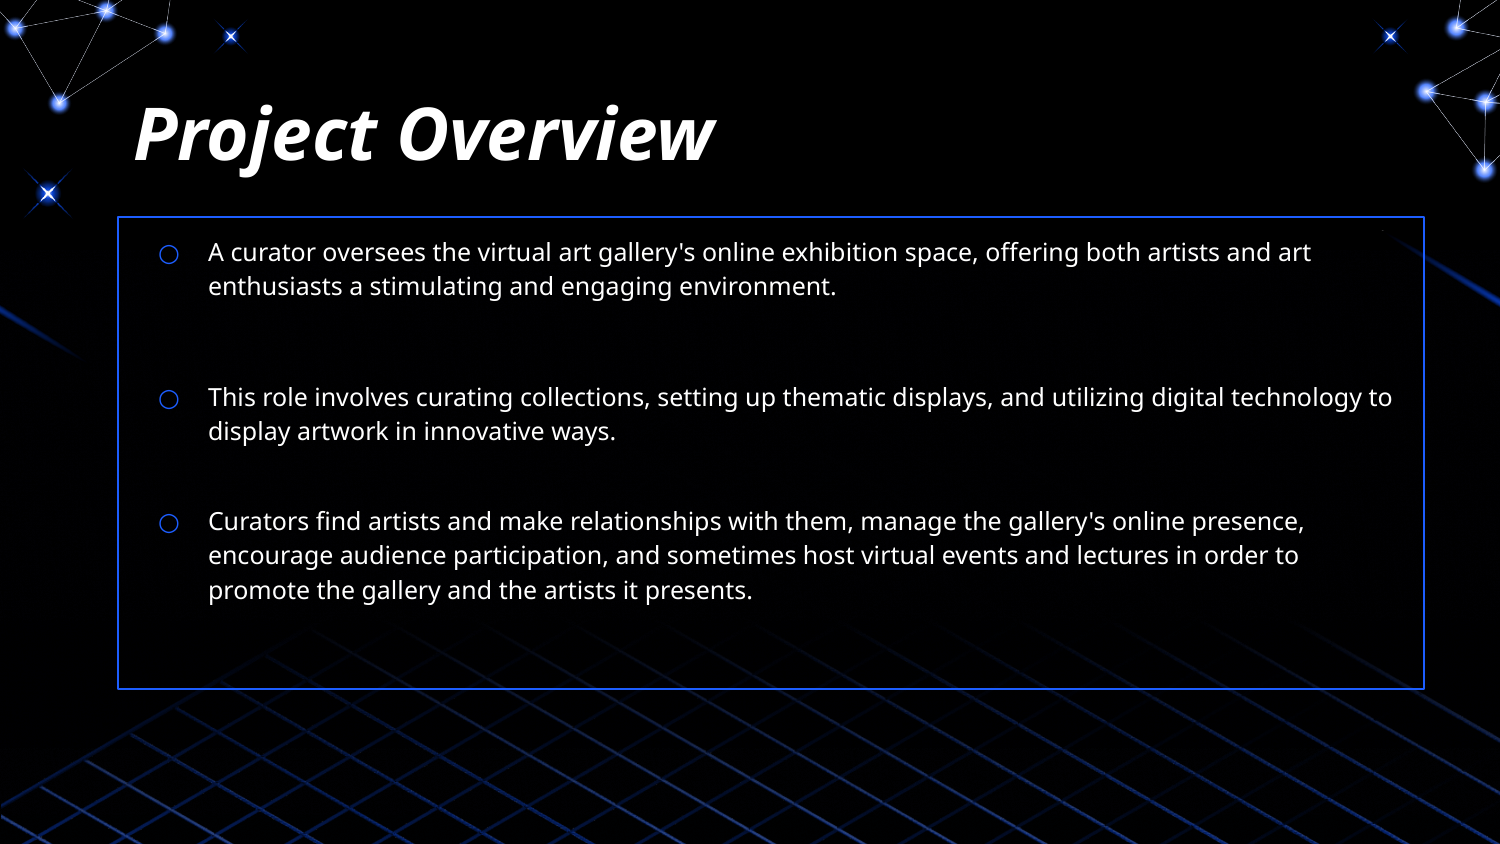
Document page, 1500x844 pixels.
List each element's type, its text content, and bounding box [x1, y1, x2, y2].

picture [1412, 0, 1500, 184]
picture [1371, 17, 1409, 55]
list A curator oversees the virtual art gallery's online exhibition space, offering both artists and art enthusiasts a stimulating and engaging environment. This role involves curating collections, setting up thematic displays, and utilizing digital technology to display artwork in innovative ways. Curators find artists and make relationships with them, manage the gallery's online presence, encourage audience participation, and sometimes host virtual events and lectures in order to promote the gallery and the artists it presents. [117, 216, 1425, 690]
title Project Overview [118, 72, 988, 167]
picture [0, 166, 1500, 844]
picture [0, 0, 249, 116]
